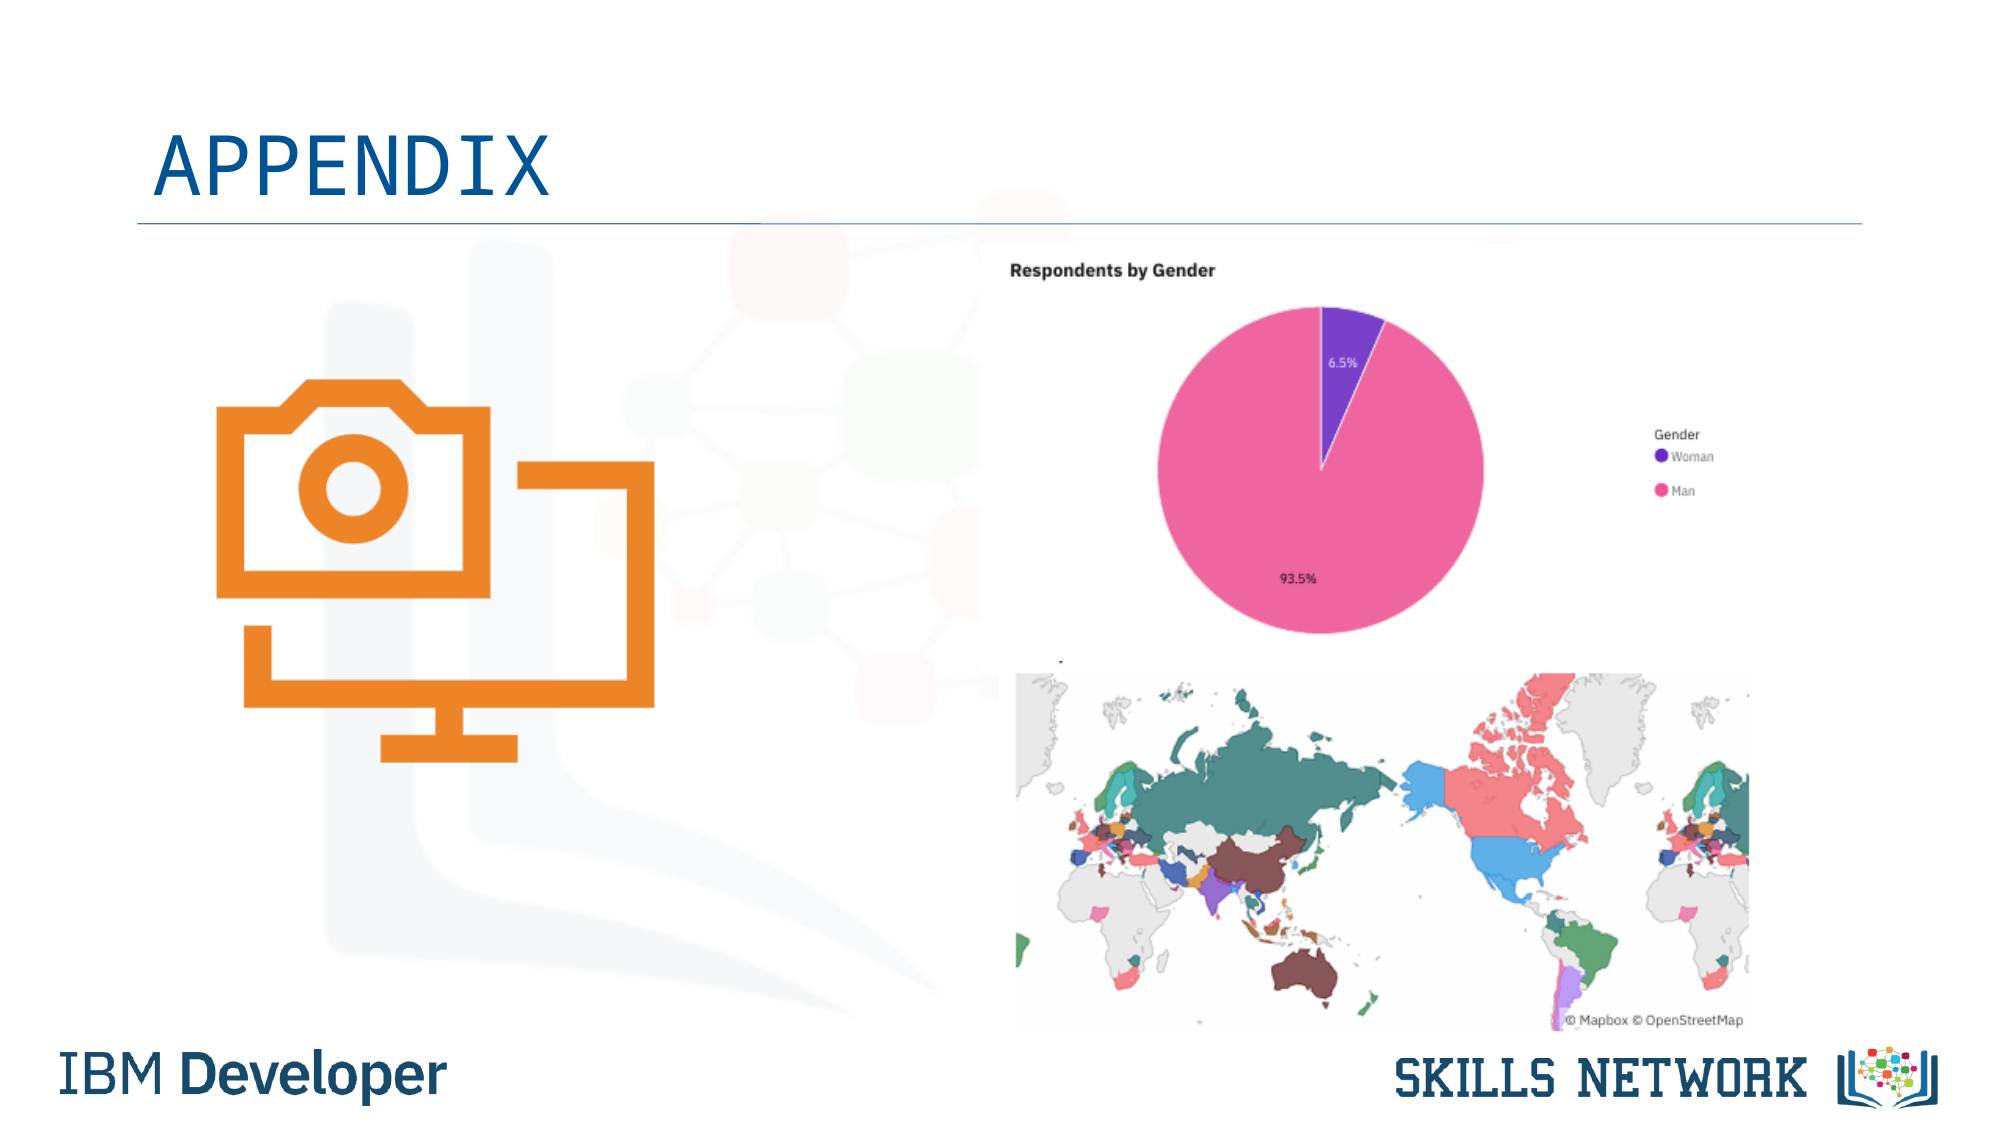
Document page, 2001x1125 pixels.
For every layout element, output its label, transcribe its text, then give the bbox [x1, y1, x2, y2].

picture [999, 661, 1945, 1111]
title APPENDIX [137, 59, 1863, 278]
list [980, 243, 1715, 676]
picture [55, 1045, 459, 1108]
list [173, 303, 698, 828]
